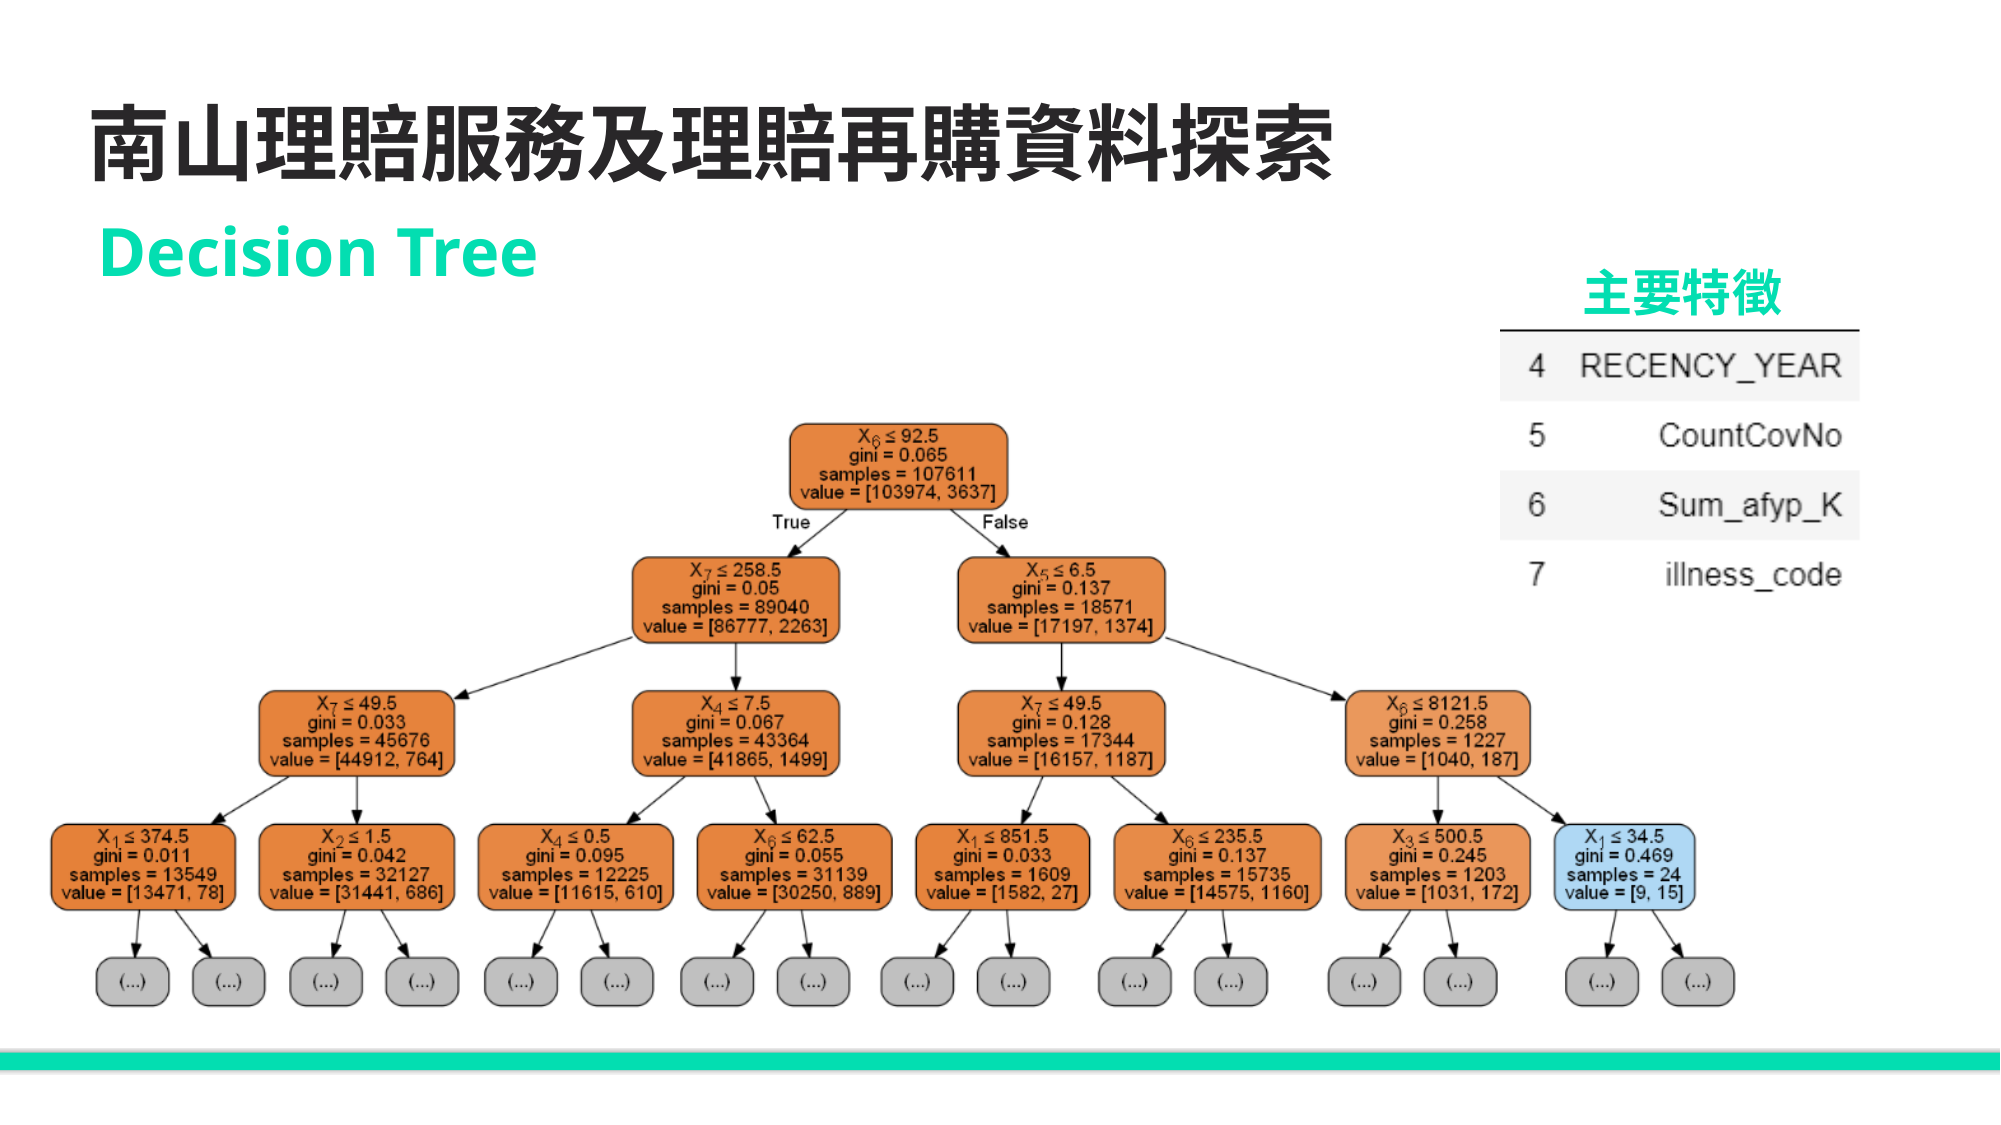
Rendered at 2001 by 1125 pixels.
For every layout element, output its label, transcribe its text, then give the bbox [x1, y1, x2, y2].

text_box Decision Tree [82, 202, 1700, 297]
text_box 南山理賠服務及理賠再購資料探索 [84, 88, 1918, 211]
picture [27, 324, 1864, 1019]
text_box [0, 1052, 2000, 1071]
text_box 主要特徵 [1567, 254, 2000, 330]
